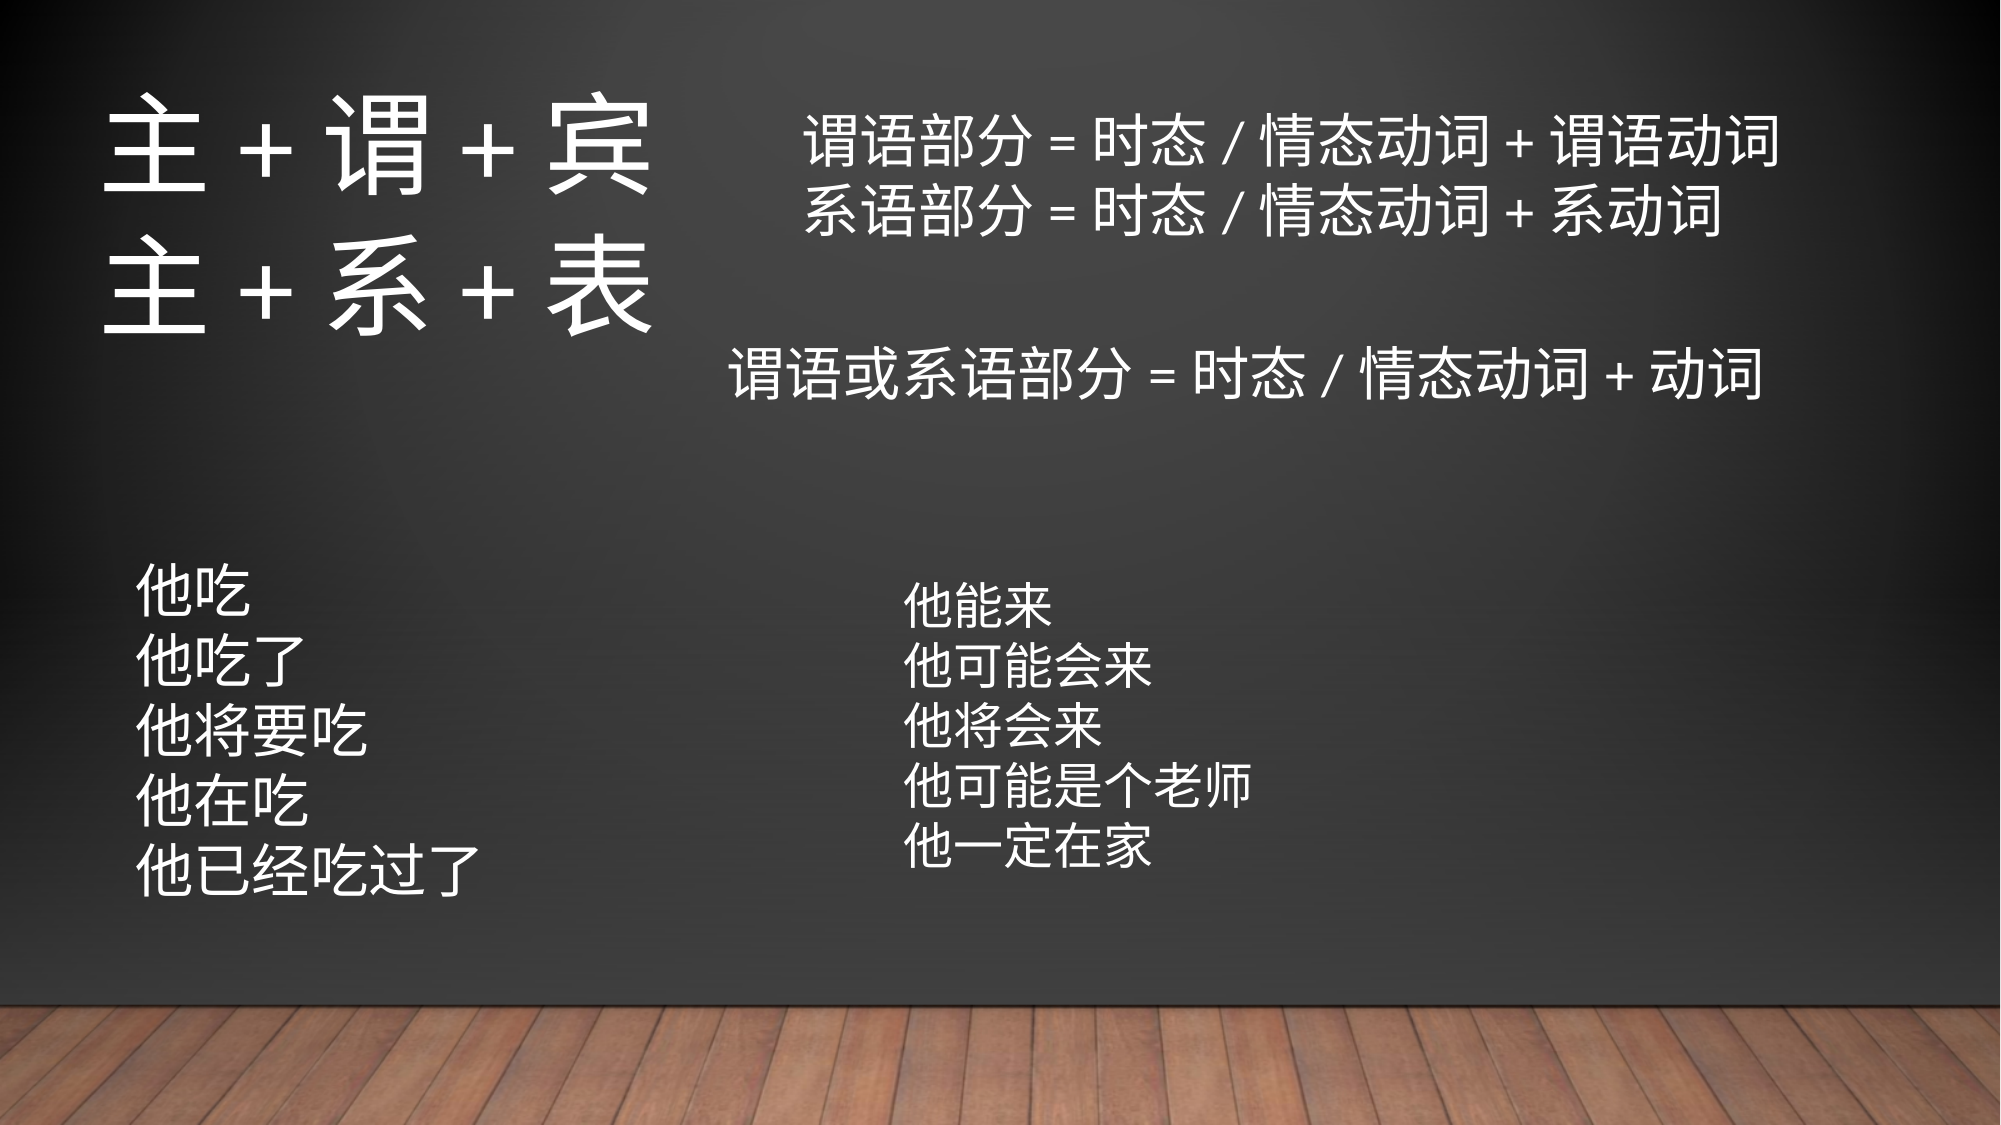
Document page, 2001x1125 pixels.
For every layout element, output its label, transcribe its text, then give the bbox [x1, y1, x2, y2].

list 主+谓+宾 主+系+表 [83, 81, 734, 443]
text_box 谓语或系语部分=时态/情态动词+动词 [711, 329, 1859, 415]
text_box 他吃 他吃了 他将要吃 他在吃 他已经吃过了 [120, 547, 744, 982]
text_box 他能来 他可能会来 他将会来 他可能是个老师 他一定在家 [889, 567, 1443, 882]
text_box 谓语部分=时态/情态动词+谓语动词 系语部分=时态/情态动词+系动词 [787, 96, 1813, 252]
picture [0, 0, 2001, 1125]
